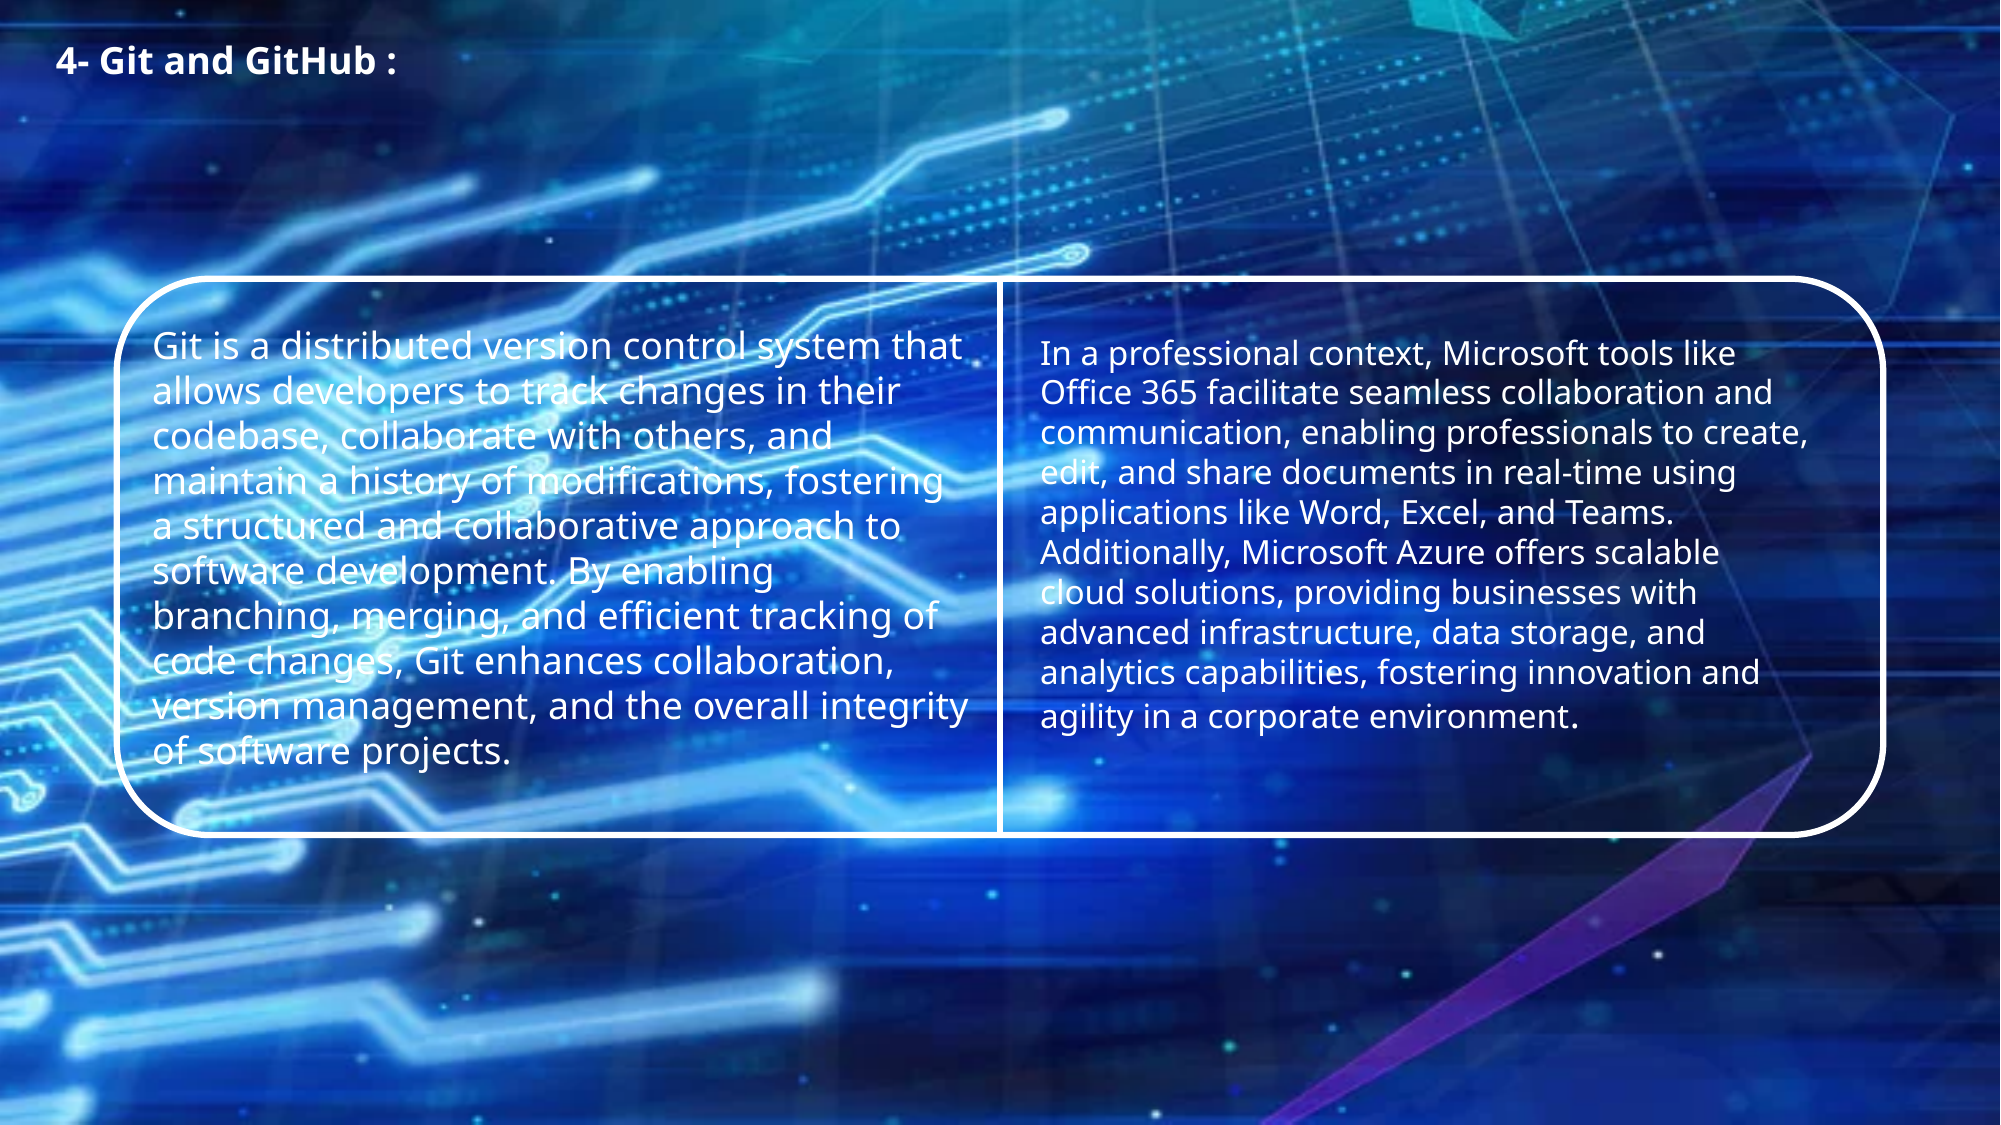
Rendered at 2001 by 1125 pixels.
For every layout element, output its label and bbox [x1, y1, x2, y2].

list [0, 0, 2000, 1125]
